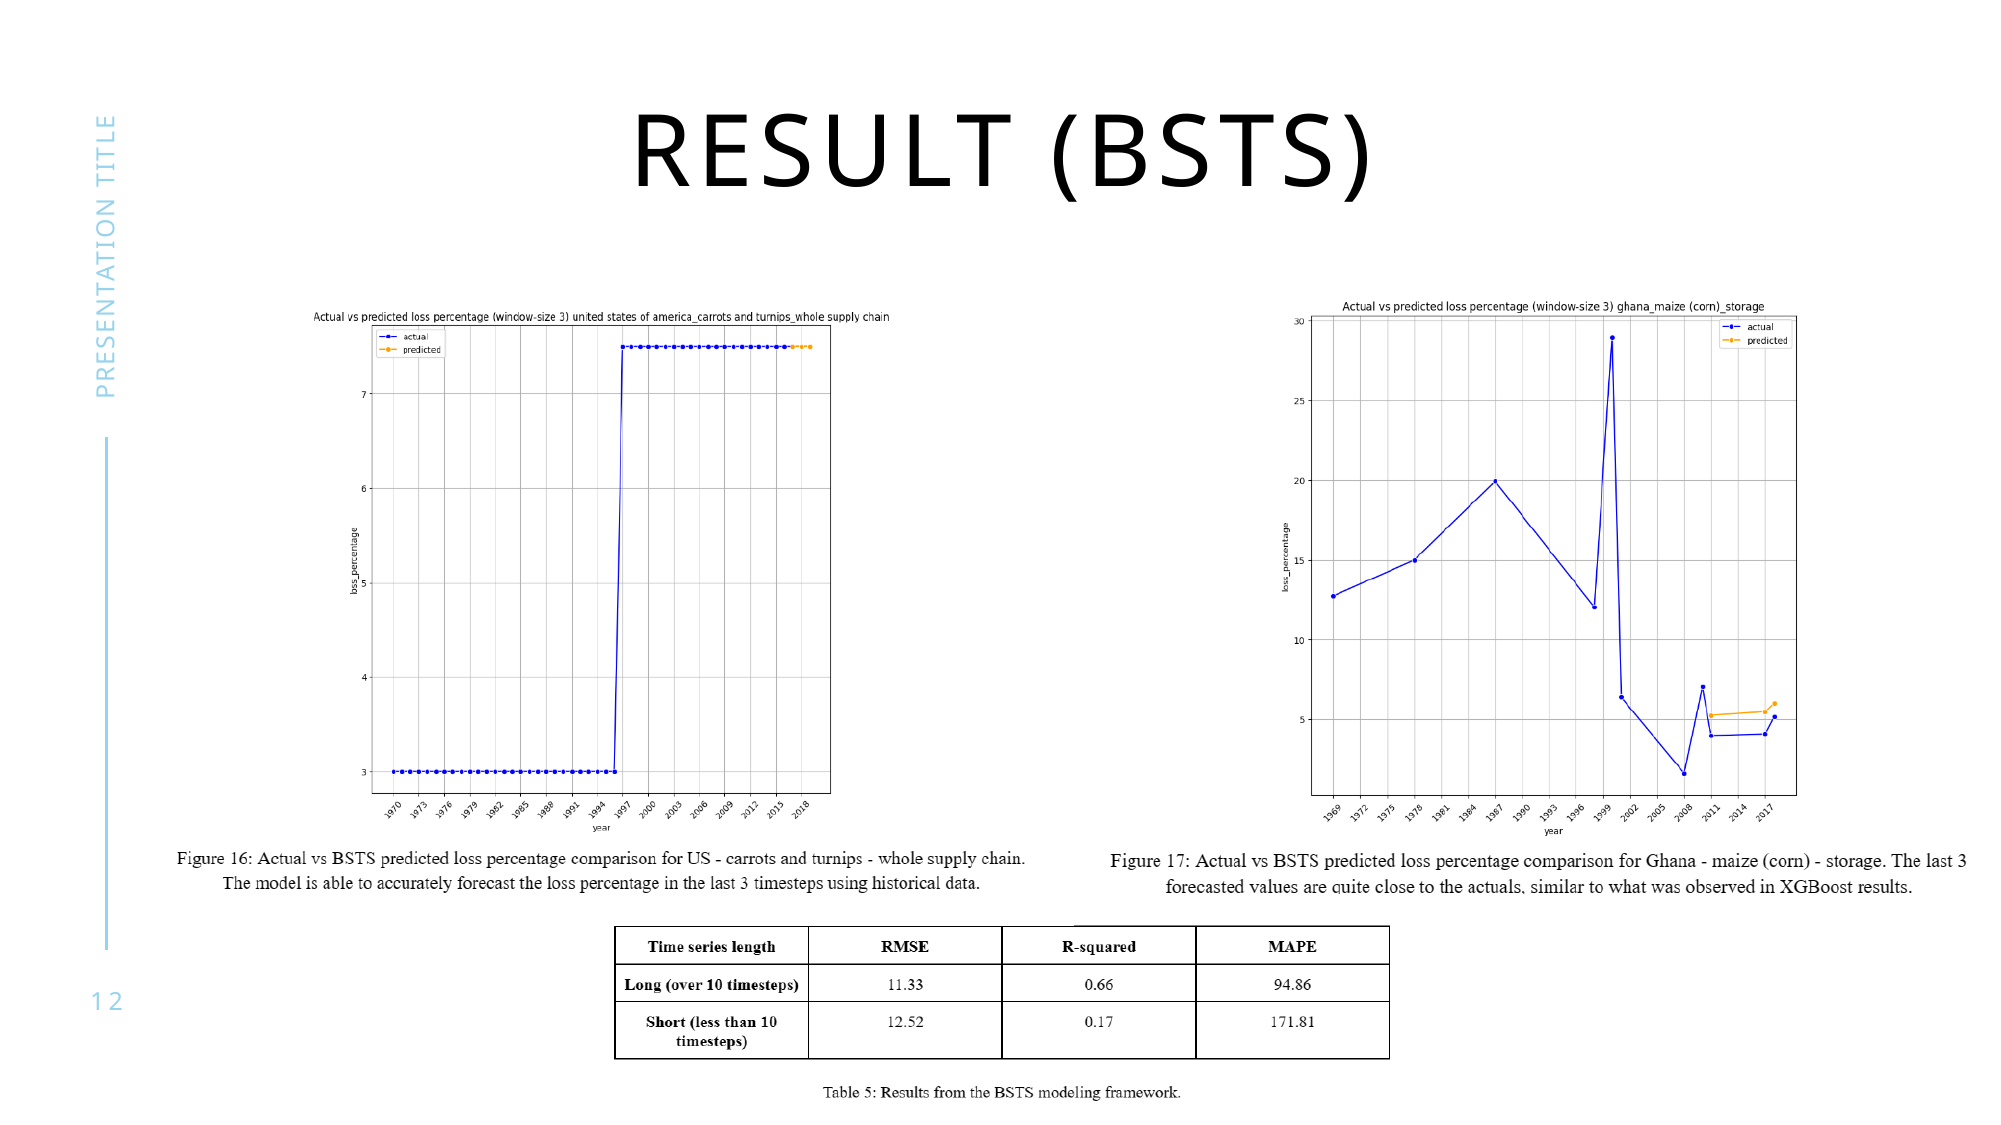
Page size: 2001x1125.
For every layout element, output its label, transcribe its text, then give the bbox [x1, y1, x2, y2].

footer presentation title [90, 107, 122, 400]
picture [1104, 292, 1968, 894]
title Result (BSTS) [195, 99, 1808, 250]
picture [121, 290, 1414, 1122]
slide_number 12 [68, 987, 144, 1018]
